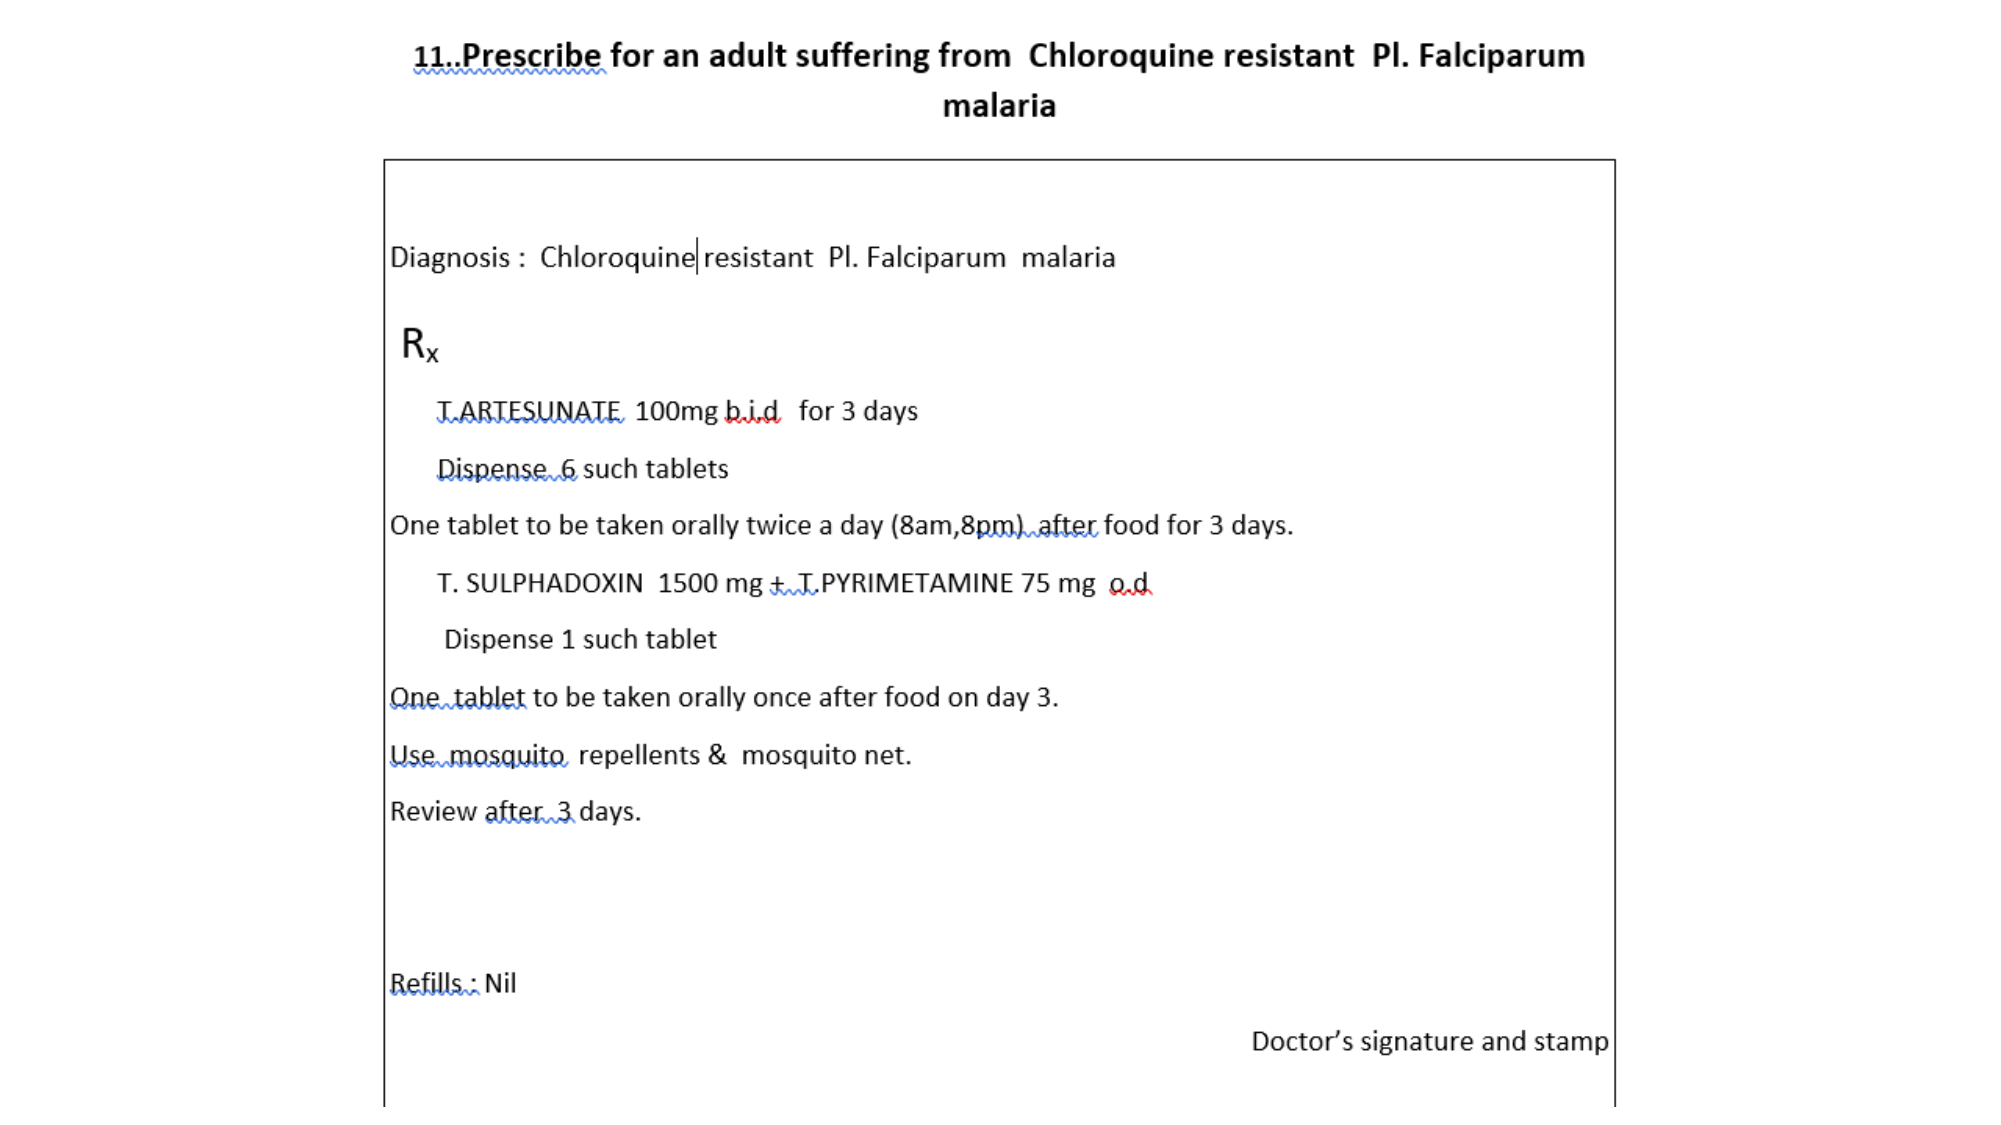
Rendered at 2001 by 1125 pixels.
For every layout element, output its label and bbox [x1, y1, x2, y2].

picture [340, 17, 1660, 1107]
